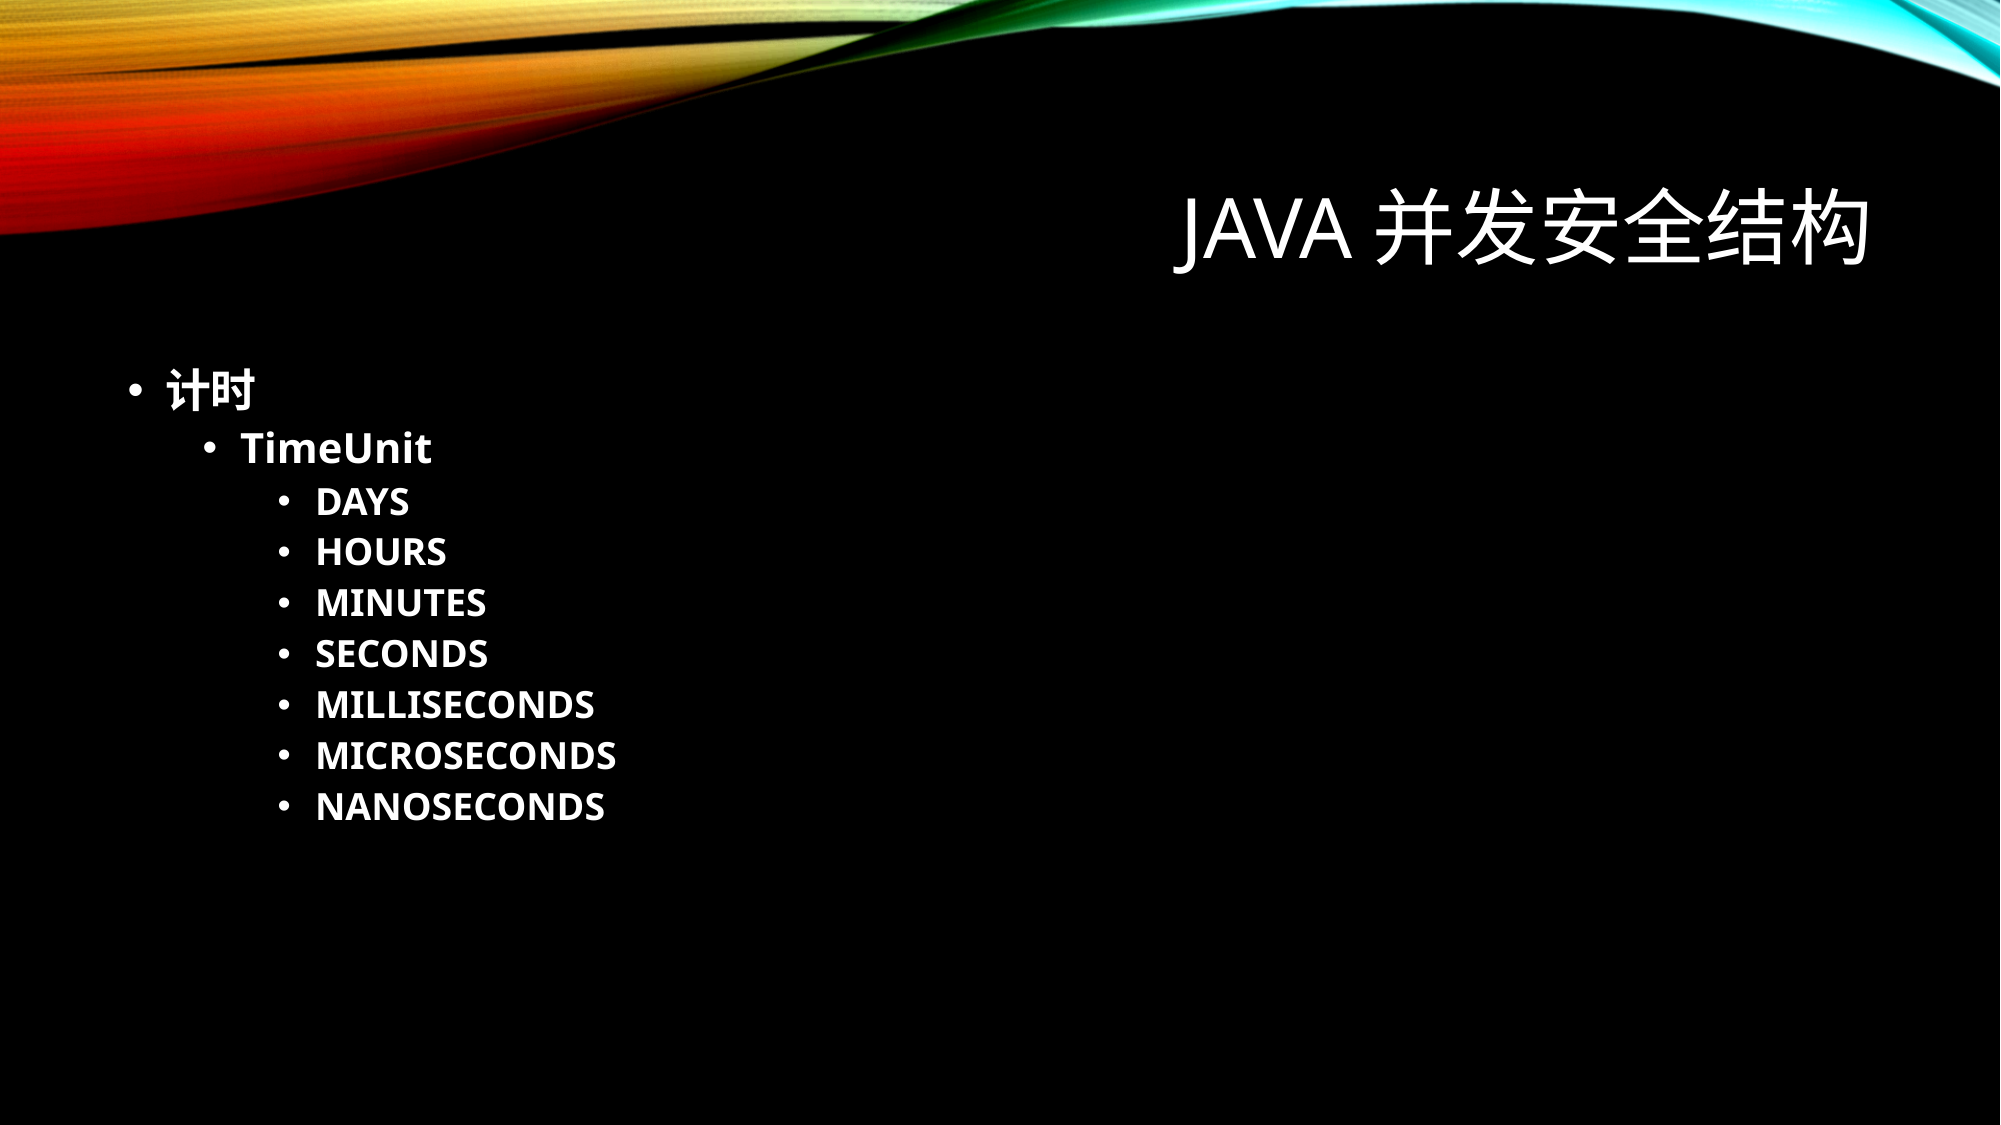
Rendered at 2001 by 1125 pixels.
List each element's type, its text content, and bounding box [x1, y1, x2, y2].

title java并发安全结构 [474, 125, 1888, 338]
picture [0, 0, 2000, 237]
list 计时 TimeUnit DAYS HOURS MINUTES SECONDS MILLISECONDS MICROSECONDS NANOSECONDS [112, 360, 1888, 1021]
